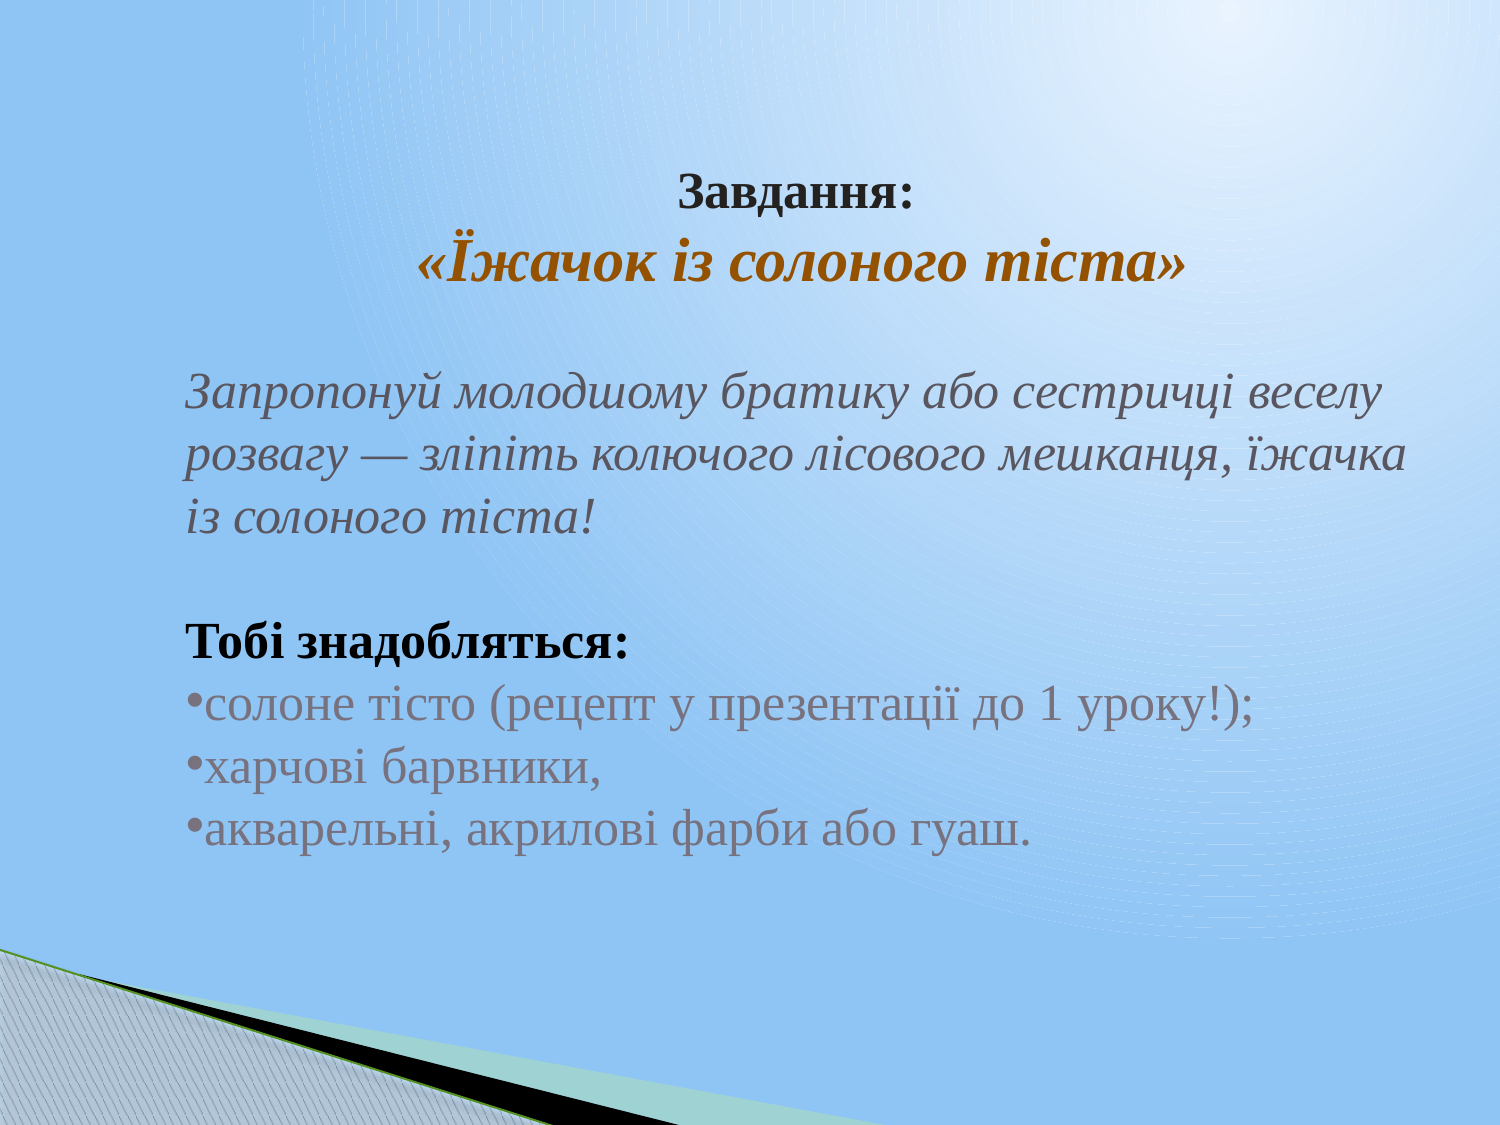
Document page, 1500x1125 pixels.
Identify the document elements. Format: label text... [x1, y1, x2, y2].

text_box Завдання: «Їжачок із солоного тіста» Запропонуй молодшому братику або сестричці веселу розвагу — зліпіть колючого лісового мешканця, їжачка із солоного тіста! Тобі знадобляться: солоне тісто (рецепт у презентації до 1 уроку!); харчові барвники, акварельні, акрилові фарби або гуаш. [171, 149, 1435, 954]
